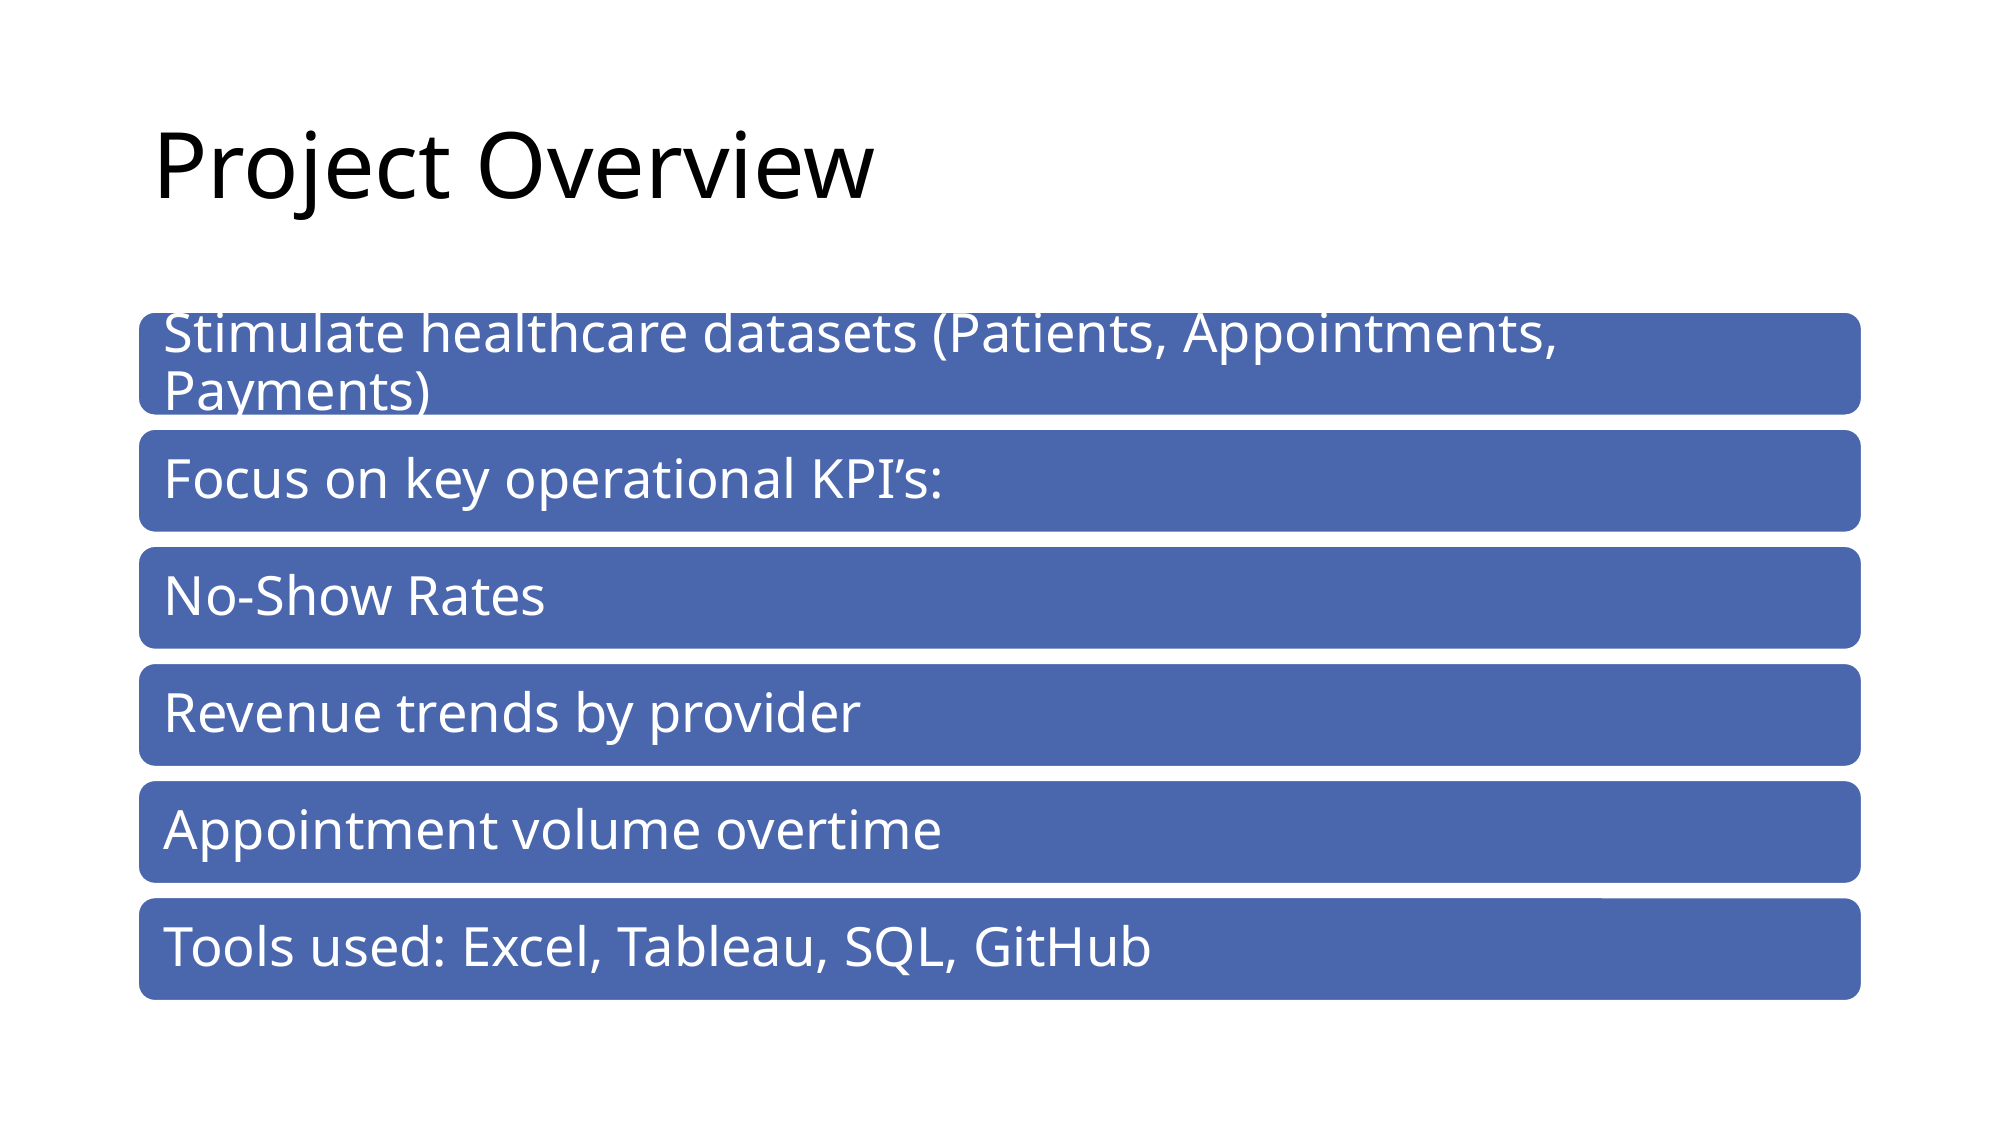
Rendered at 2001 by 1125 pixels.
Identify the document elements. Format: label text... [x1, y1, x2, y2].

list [136, 298, 1863, 1014]
title Project Overview [137, 59, 1863, 278]
